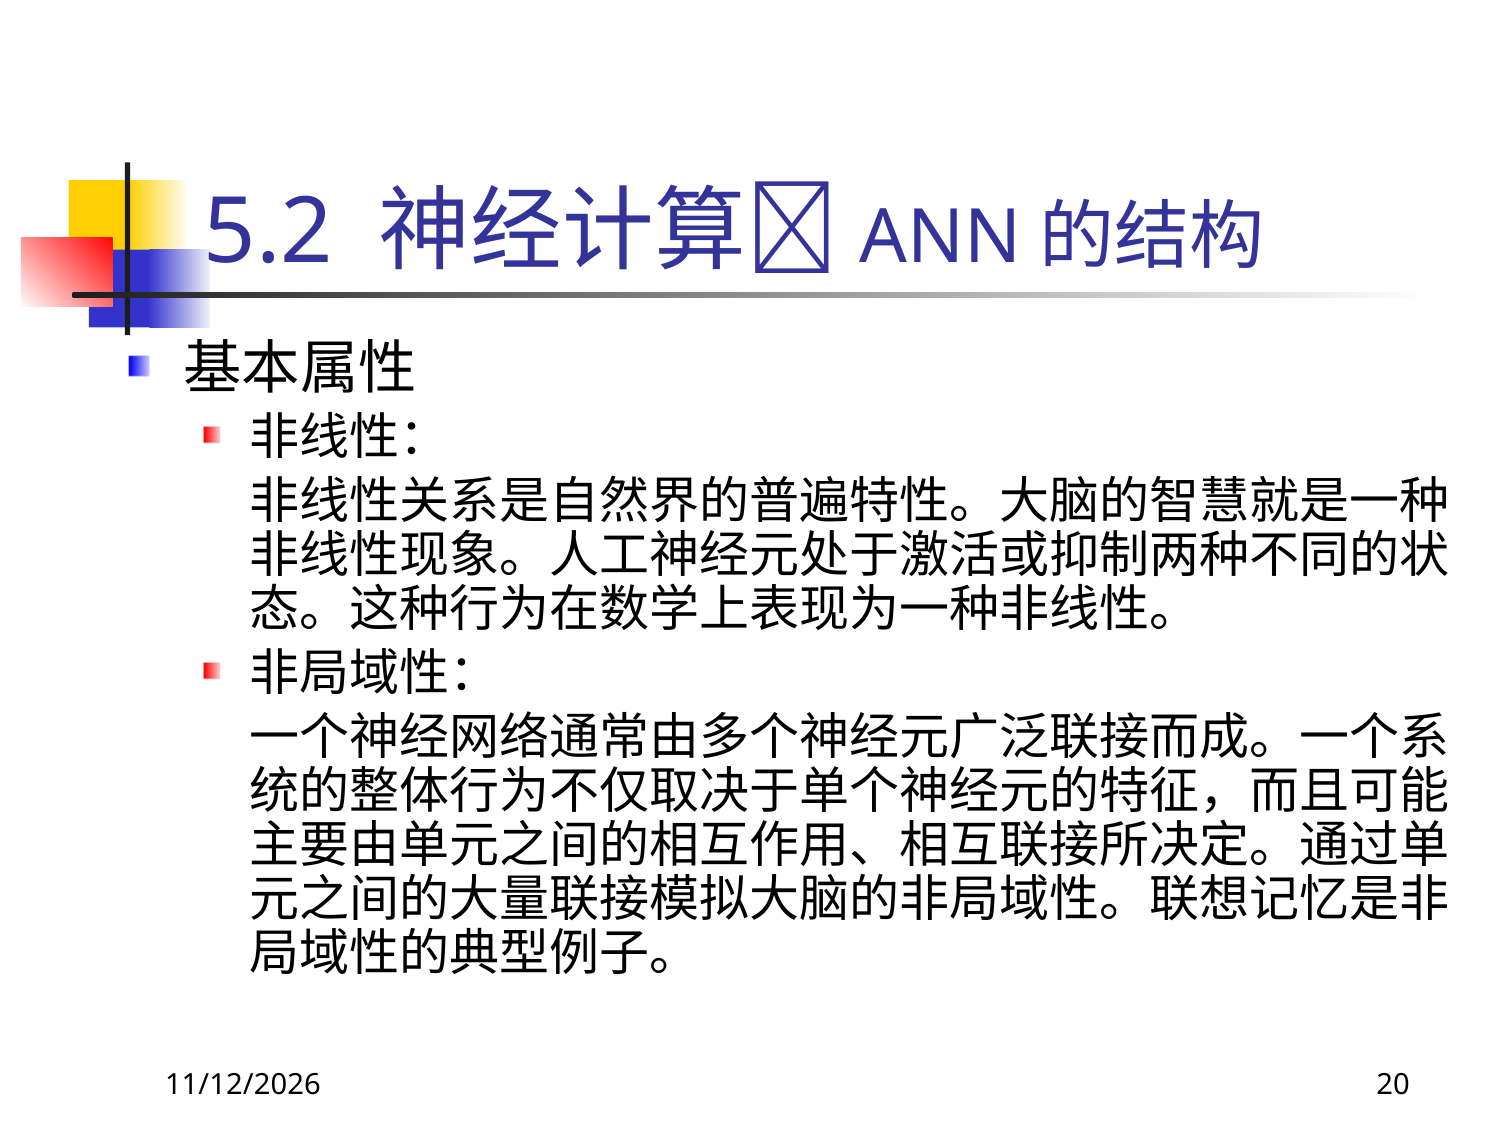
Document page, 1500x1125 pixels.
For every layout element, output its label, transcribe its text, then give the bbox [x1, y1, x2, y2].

picture [202, 661, 222, 681]
picture [127, 354, 152, 379]
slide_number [149, 1071, 463, 1113]
title 5.2 神经计算ANN的结构 [188, 101, 1468, 289]
picture [202, 425, 222, 445]
slide_number 20 [1112, 1071, 1426, 1113]
list 基本属性 非线性： 非线性关系是自然界的普遍特性。大脑的智慧就是一种非线性现象。人工神经元处于激活或抑制两种不同的状态。这种行为在数学上表现为一种非线性。 非局域性： 一个神经网络通常由多个神经元广泛联接而成。一个系统的整体行为不仅取决于单个神经元的特征，而且可能主要由单元之间的相互作用、相互联接所决定。通过单元之间的大量联接模拟大脑的非局域性。联想记忆是非局域性的典型例子。 [112, 331, 1500, 1071]
